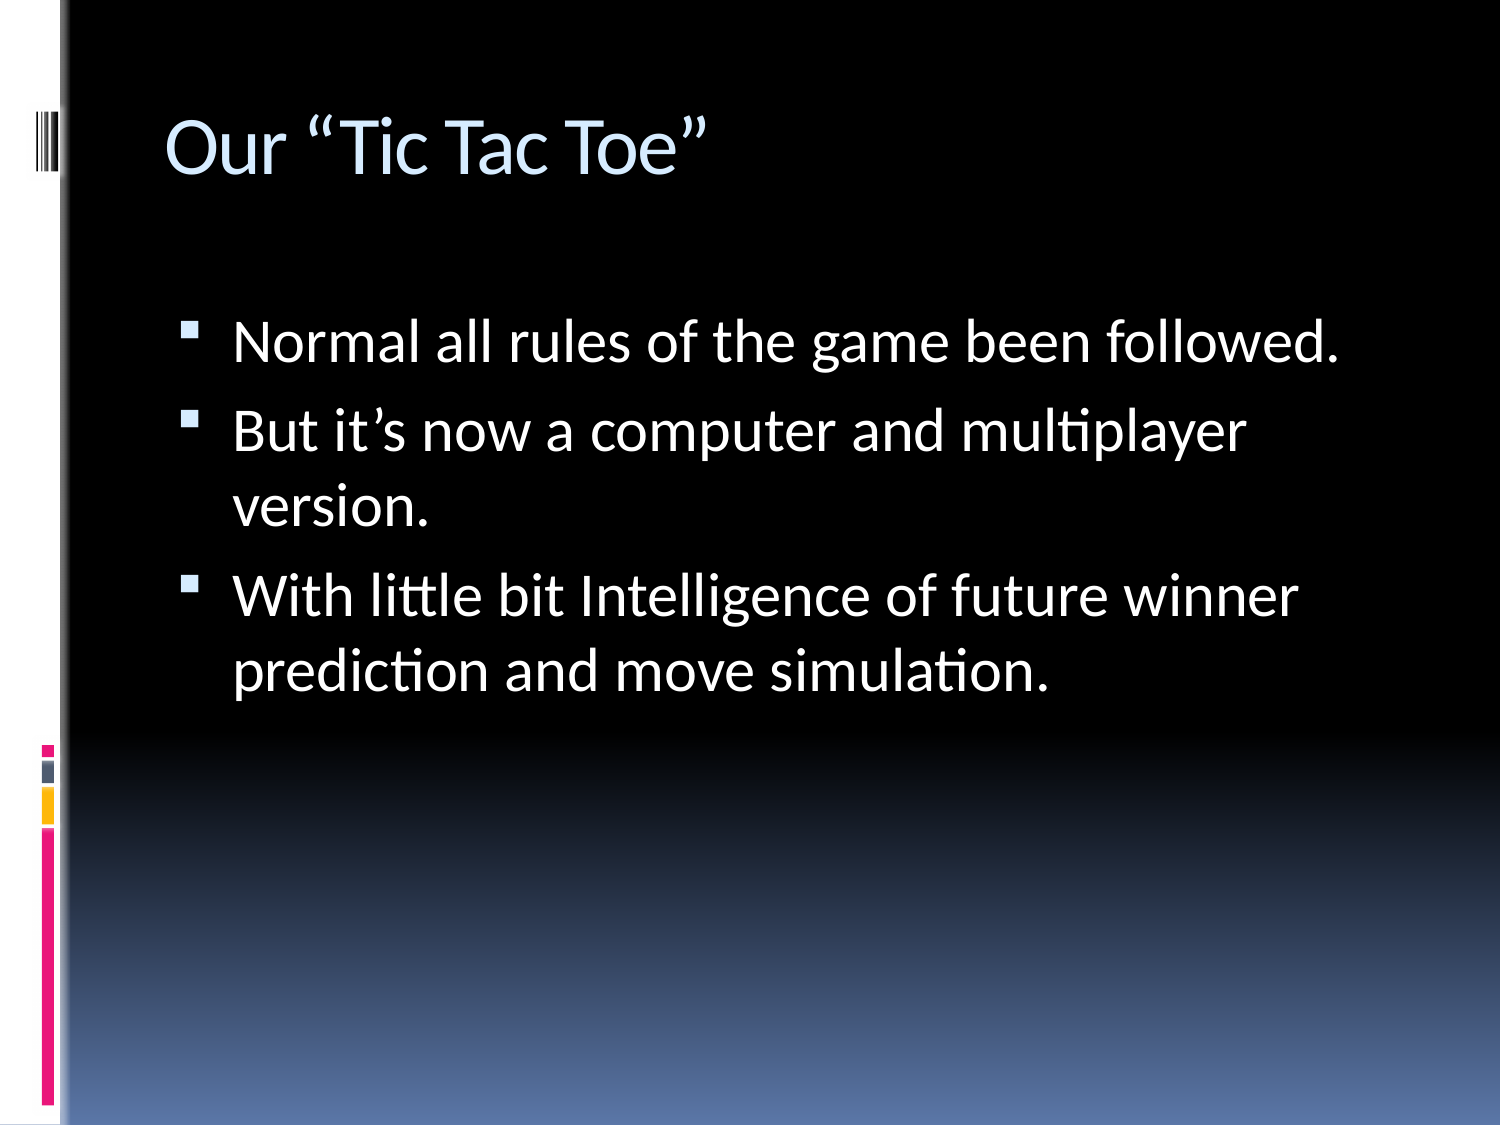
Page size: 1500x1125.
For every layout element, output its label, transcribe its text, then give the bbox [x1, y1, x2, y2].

title Our “Tic Tac Toe” [150, 83, 1425, 234]
list Normal all rules of the game been followed. But it’s now a computer and multiplayer version. With little bit Intelligence of future winner prediction and move simulation. [150, 292, 1425, 1043]
